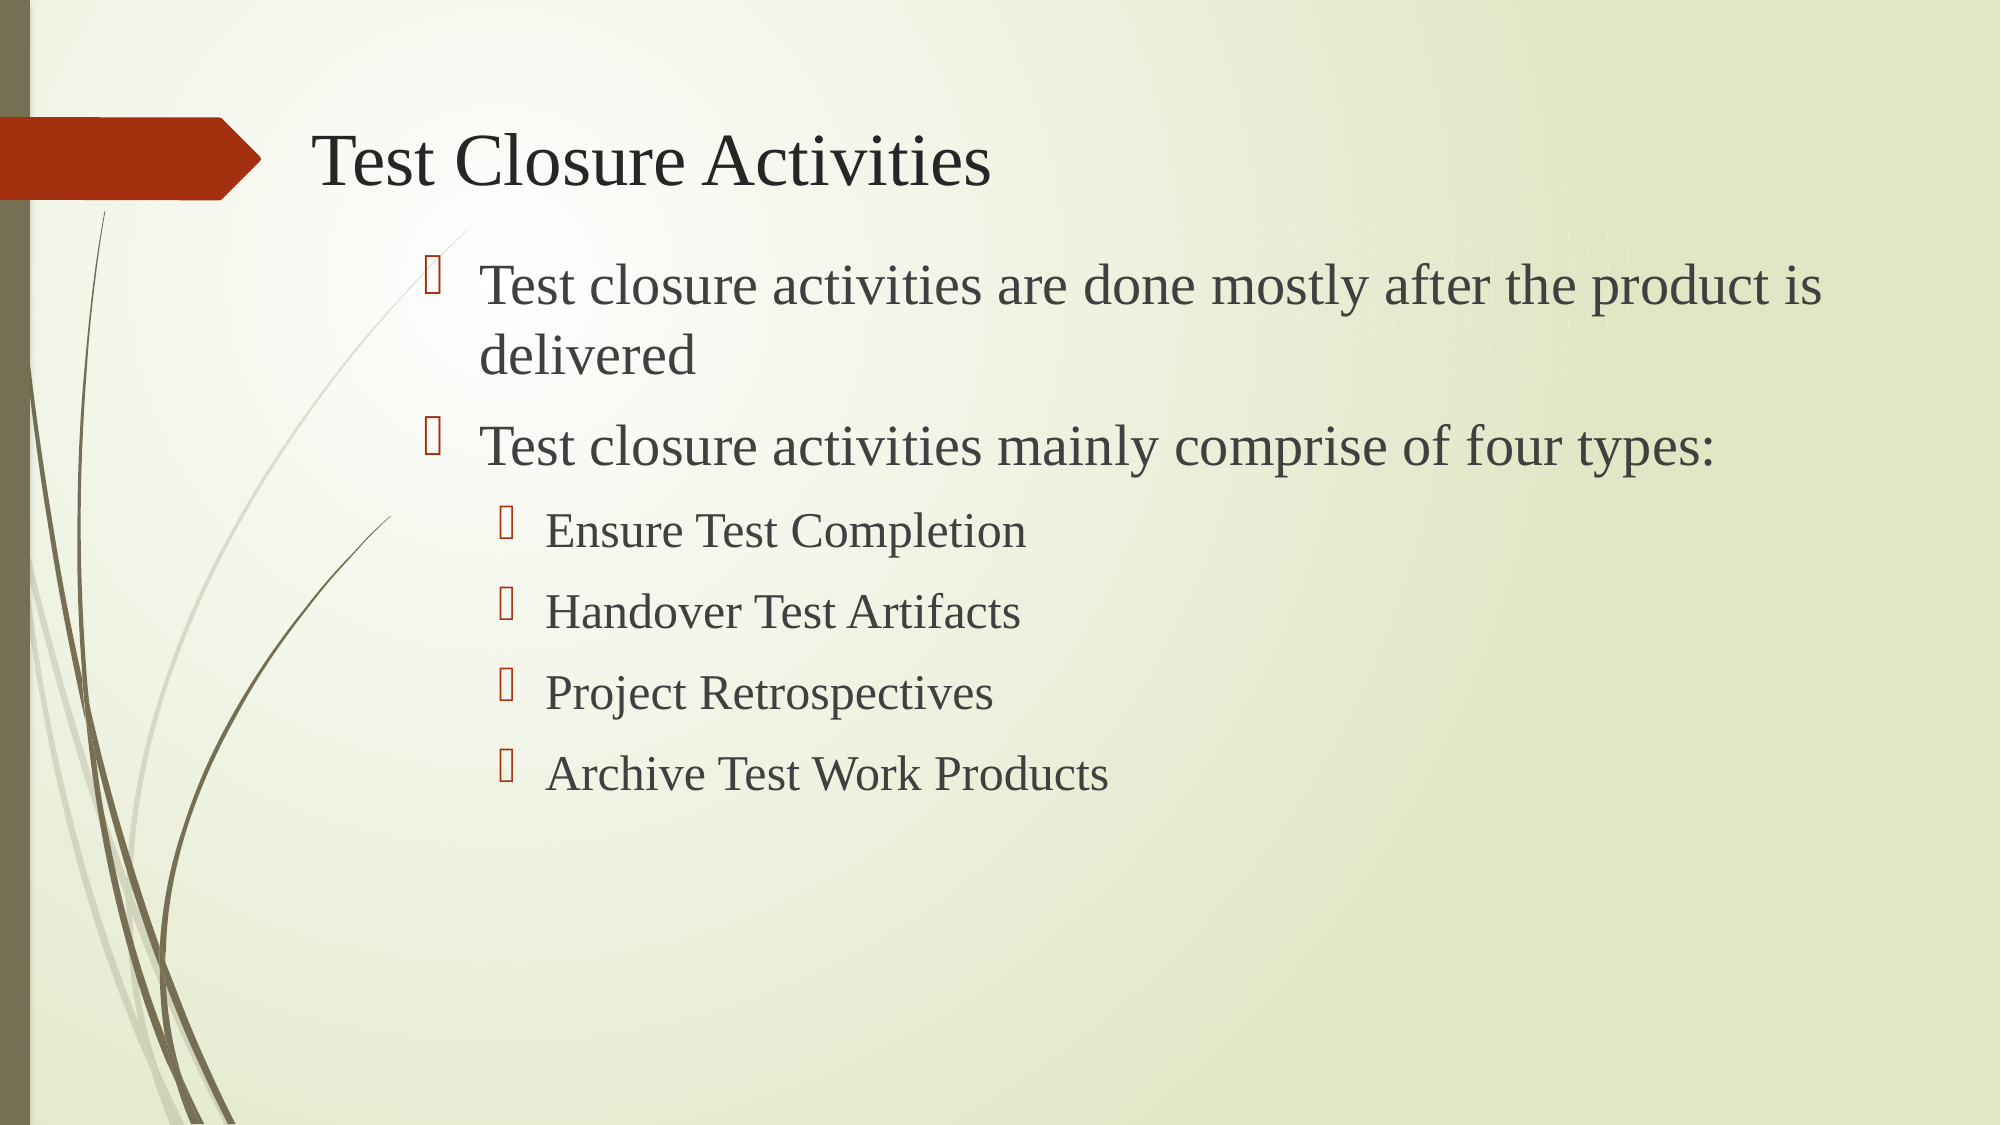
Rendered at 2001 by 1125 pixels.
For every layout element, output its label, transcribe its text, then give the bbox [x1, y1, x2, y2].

title Test Closure Activities [296, 102, 1888, 227]
list Test closure activities are done mostly after the product is delivered Test closure activities mainly comprise of four types: Ensure Test Completion Handover Test Artifacts Project Retrospectives Archive Test Work Products [408, 238, 1871, 859]
